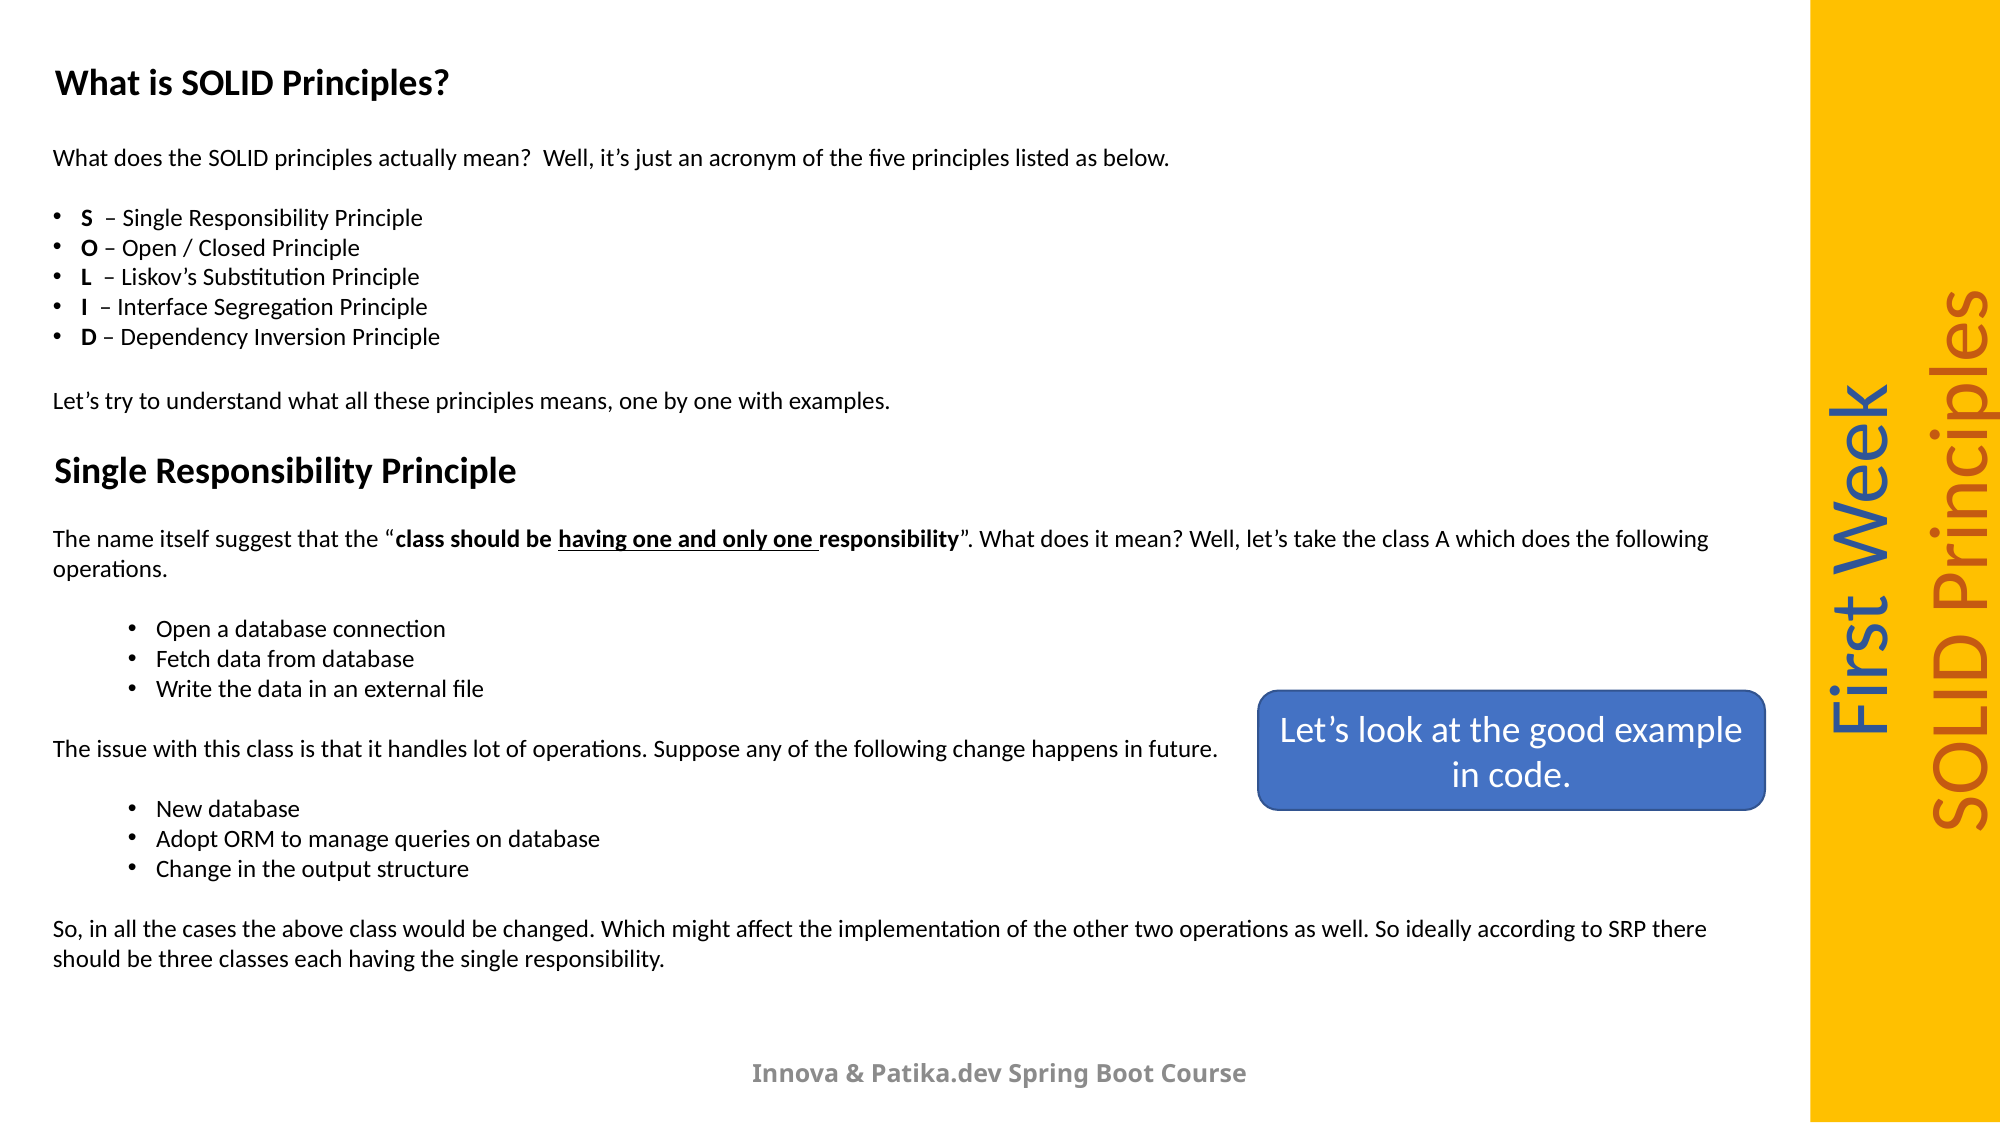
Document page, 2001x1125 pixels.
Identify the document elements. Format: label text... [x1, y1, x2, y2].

text_box The name itself suggest that the “class should be having one and only one responsibility”. What does it mean? Well, let’s take the class A which does the following operations. Open a database connection Fetch data from database Write the data in an external file The issue with this class is that it handles lot of operations. Suppose any of the following change happens in future. New database Adopt ORM to manage queries on database Change in the output structure So, in all the cases the above class would be changed. Which might affect the implementation of the other two operations as well. So ideally according to SRP there should be three classes each having the single responsibility. [38, 515, 1775, 980]
text_box First Week SOLID Principles [1796, 273, 2000, 849]
text_box Let’s look at the good example in code. [1257, 689, 1767, 811]
text_box Let’s try to understand what all these principles means, one by one with examples. [38, 377, 914, 422]
text_box [1809, 849, 2000, 1123]
footer Innova & Patika.dev Spring Boot Course [662, 1042, 1338, 1103]
text_box [1809, 0, 2000, 273]
text_box What does the SOLID principles actually mean? Well, it’s just an acronym of the five principles listed as below. S – Single Responsibility Principle O – Open / Closed Principle L – Liskov’s Substitution Principle I – Interface Segregation Principle D – Dependency Inversion Principle [38, 133, 1775, 359]
text_box Single Responsibility Principle [39, 438, 533, 499]
text_box What is SOLID Principles? [40, 50, 466, 111]
